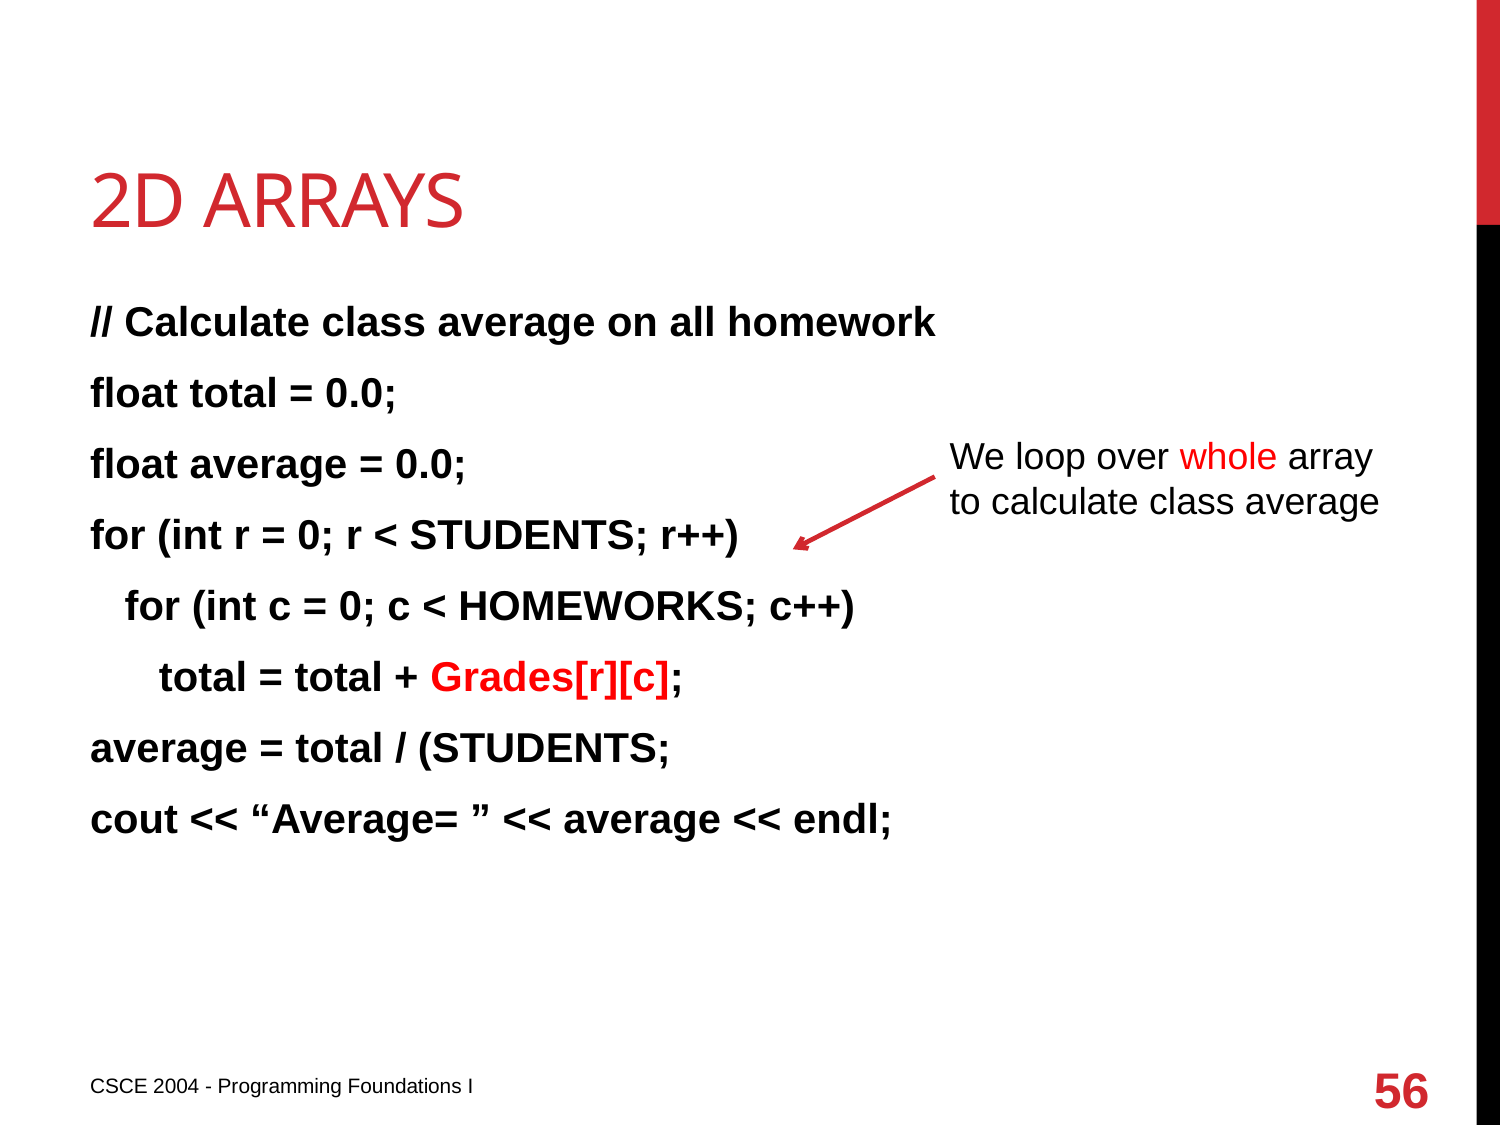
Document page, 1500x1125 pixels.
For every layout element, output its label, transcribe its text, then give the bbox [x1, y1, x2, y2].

list // Calculate class average on all homework float total = 0.0; float average = 0.0; for (int r = 0; r < STUDENTS; r++) for (int c = 0; c < HOMEWORKS; c++) total = total + Grades[r][c]; average = total / (STUDENTS; cout << “Average= ” << average << endl; [75, 287, 1325, 1005]
title 2d arrays [75, 25, 1025, 250]
footer CSCE 2004 - Programming Foundations I [75, 1065, 638, 1112]
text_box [792, 476, 936, 550]
text_box We loop over whole array to calculate class average [934, 424, 1424, 529]
slide_number 56 [1358, 1058, 1471, 1119]
